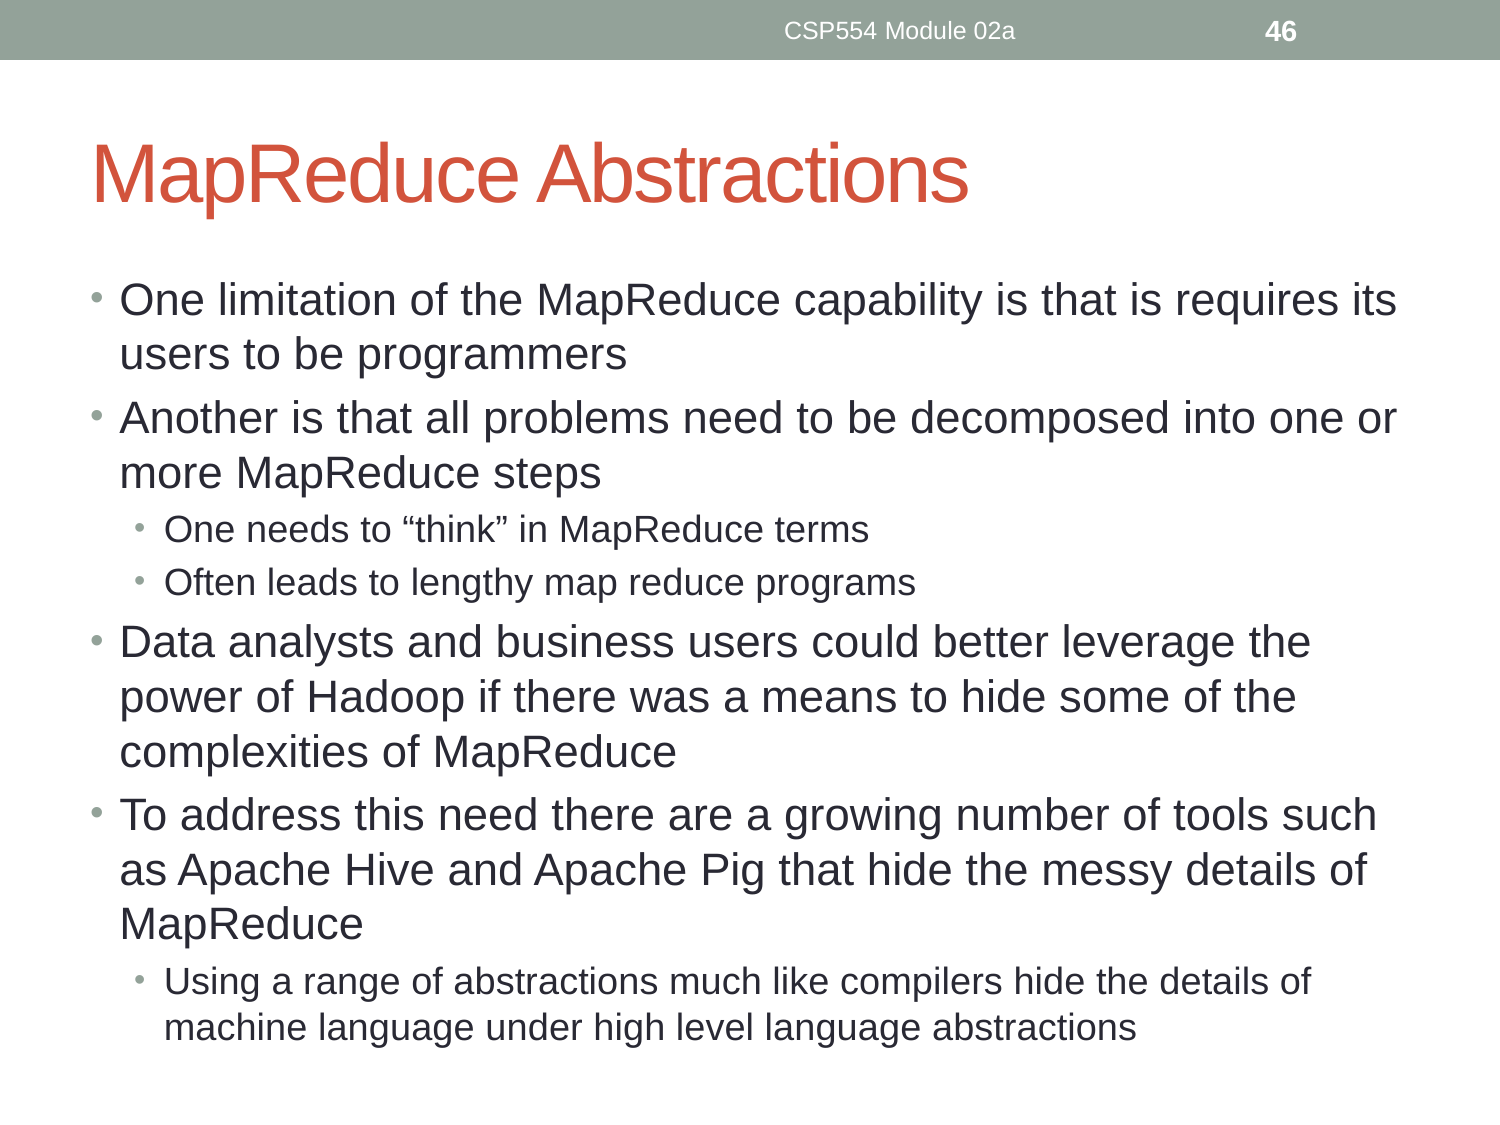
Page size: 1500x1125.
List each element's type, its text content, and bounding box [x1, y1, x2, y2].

list One limitation of the MapReduce capability is that is requires its users to be programmers Another is that all problems need to be decomposed into one or more MapReduce steps One needs to “think” in MapReduce terms Often leads to lengthy map reduce programs Data analysts and business users could better leverage the power of Hadoop if there was a means to hide some of the complexities of MapReduce To address this need there are a growing number of tools such as Apache Hive and Apache Pig that hide the messy details of MapReduce Using a range of abstractions much like compilers hide the details of machine language under high level language abstractions [75, 262, 1425, 1063]
title MapReduce Abstractions [75, 87, 1425, 250]
slide_number 46 [1250, 3, 1425, 57]
footer CSP554 Module 02a [562, 3, 1238, 57]
